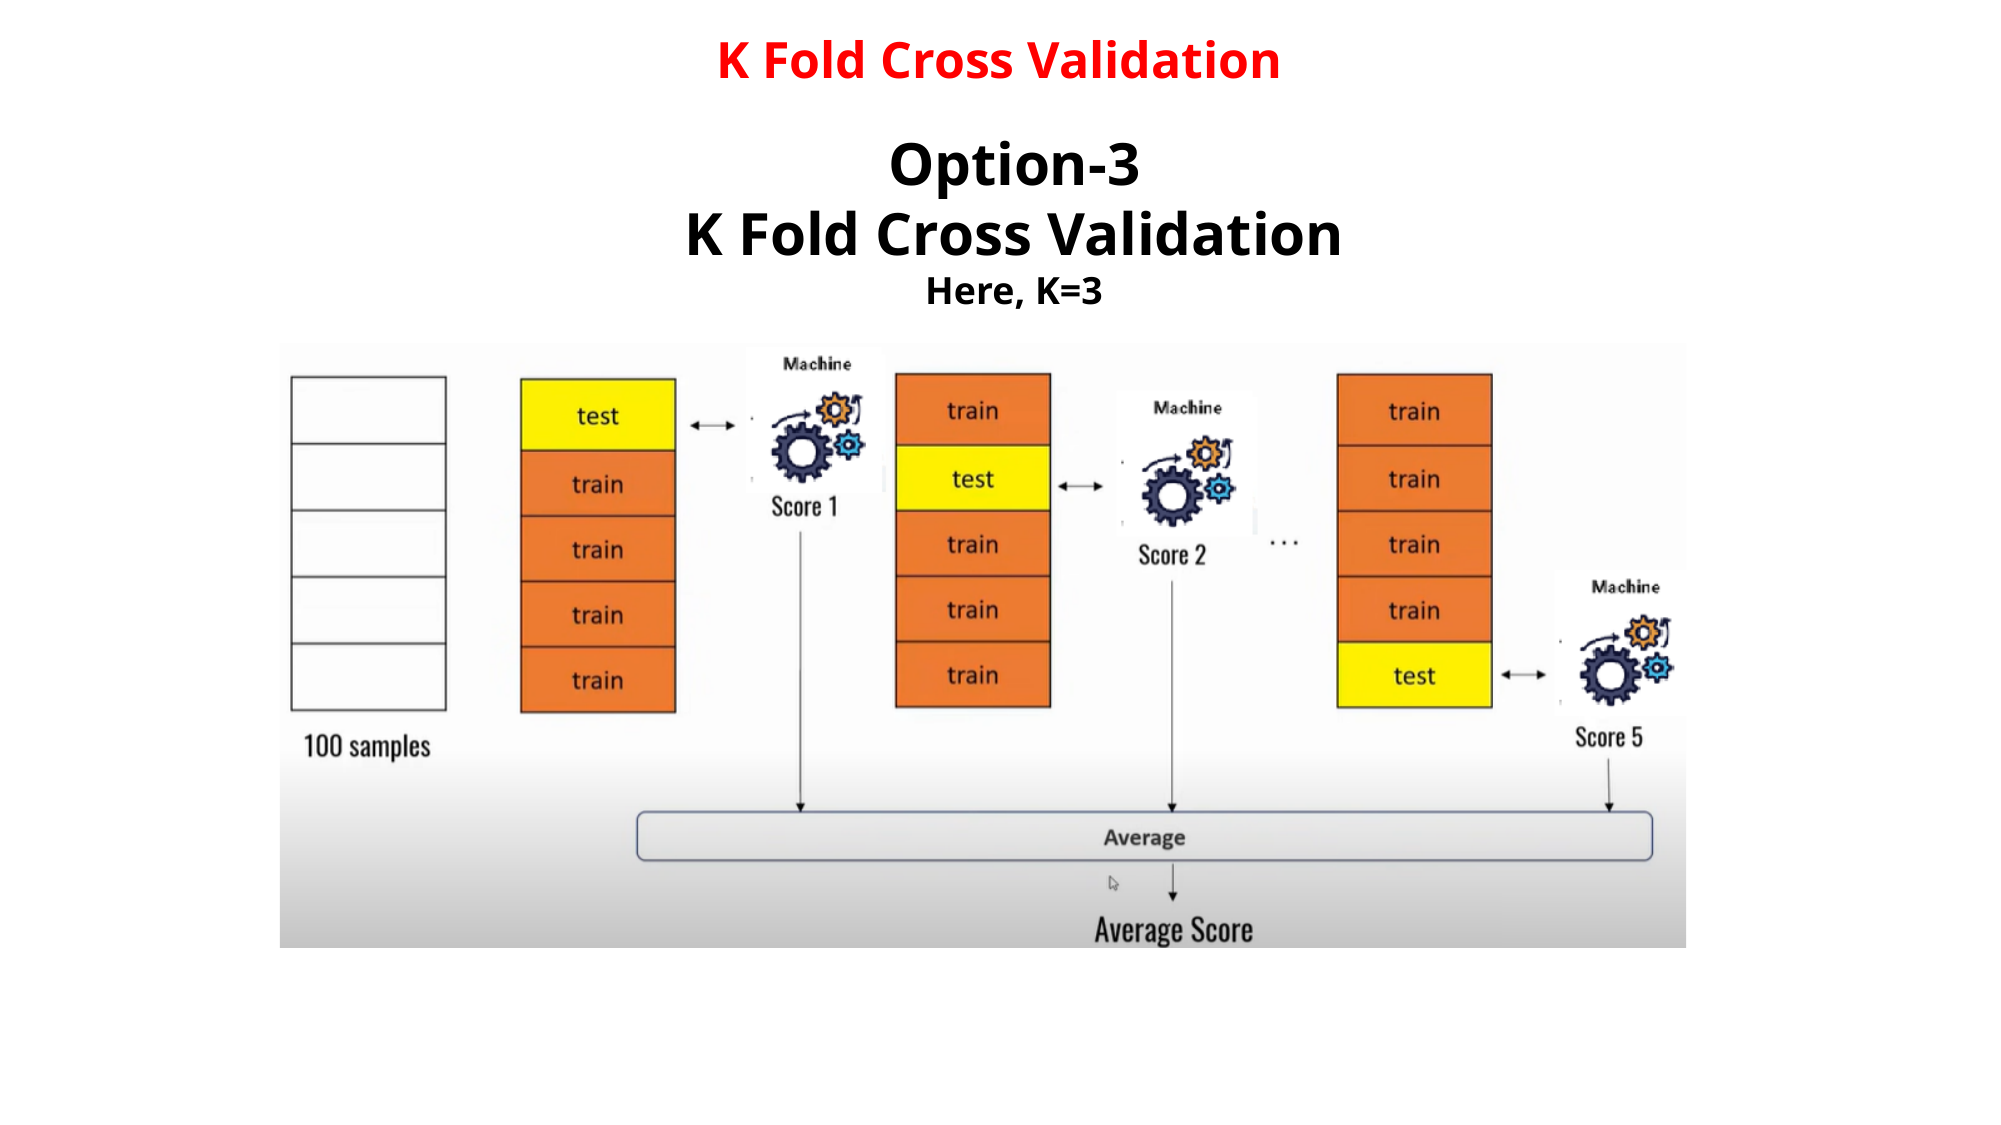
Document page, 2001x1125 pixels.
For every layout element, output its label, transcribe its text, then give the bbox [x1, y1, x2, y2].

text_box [279, 343, 1687, 948]
text_box K Fold Cross Validation [510, 12, 1489, 164]
text_box Option-3 K Fold Cross Validation Here, K=3 [669, 119, 1360, 342]
